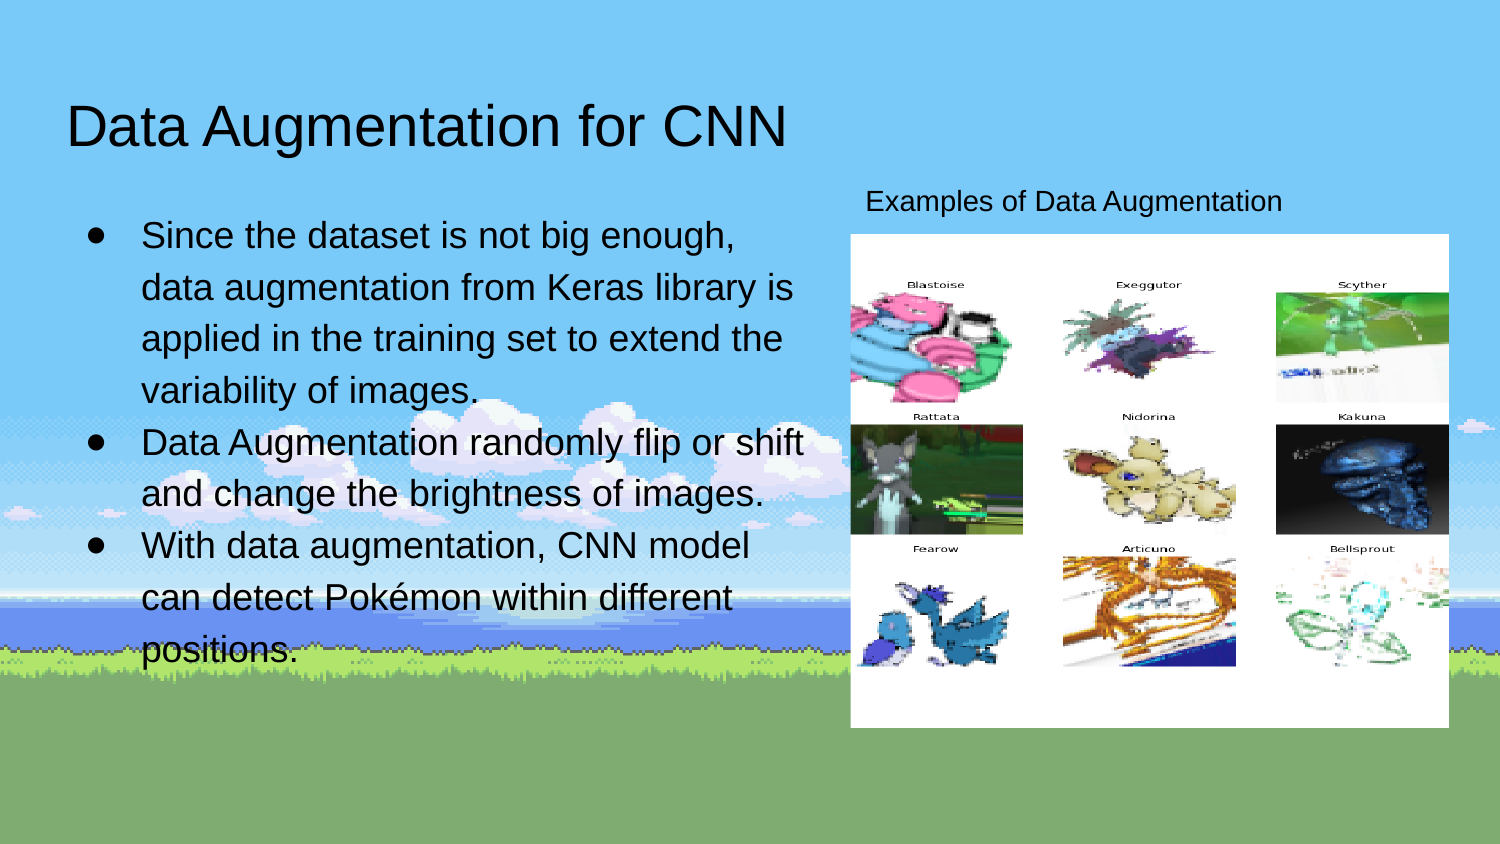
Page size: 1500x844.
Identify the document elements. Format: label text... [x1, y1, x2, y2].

title Data Augmentation for CNN [51, 72, 1449, 167]
picture [0, 0, 1500, 844]
text_box Examples of Data Augmentation [850, 166, 1349, 233]
list Since the dataset is not big enough, data augmentation from Keras library is applied in the training set to extend the variability of images. Data Augmentation randomly flip or shift and change the brightness of images. With data augmentation, CNN model can detect Pokémon within different positions. [51, 189, 832, 750]
